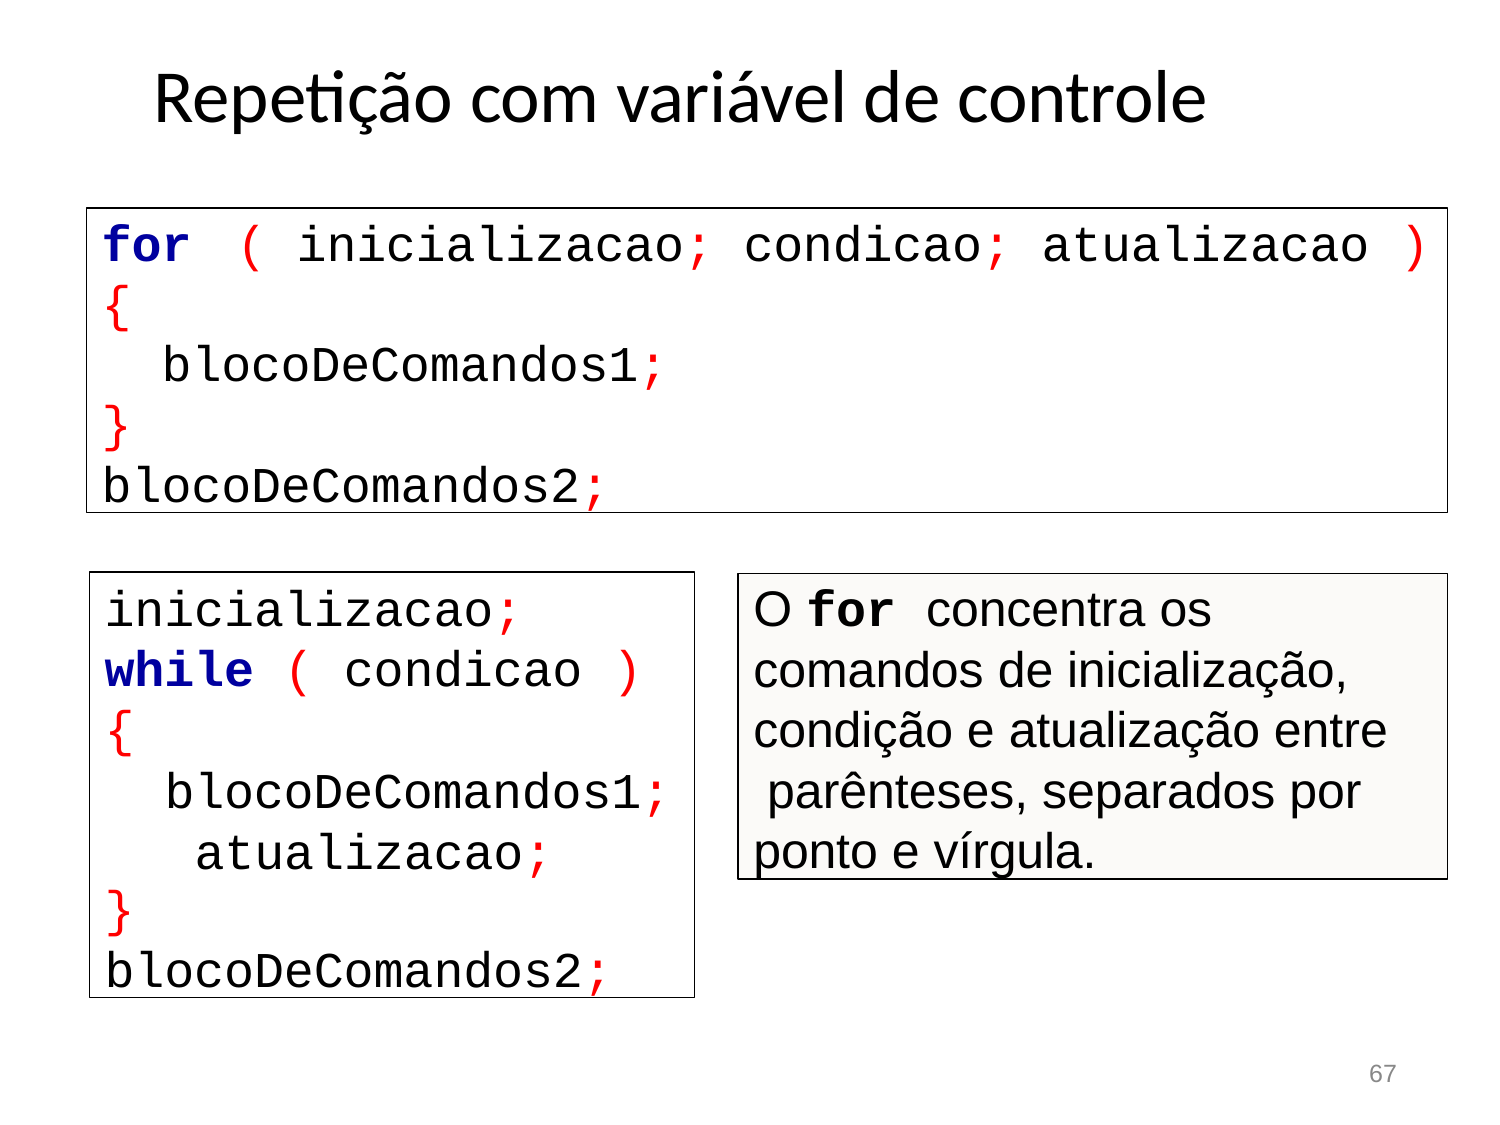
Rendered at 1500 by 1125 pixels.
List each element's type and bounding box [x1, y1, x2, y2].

title [151, 45, 1220, 208]
slide_number [1362, 1057, 1417, 1125]
text_box [89, 572, 695, 998]
text_box [86, 208, 1448, 513]
text_box [738, 573, 1448, 879]
